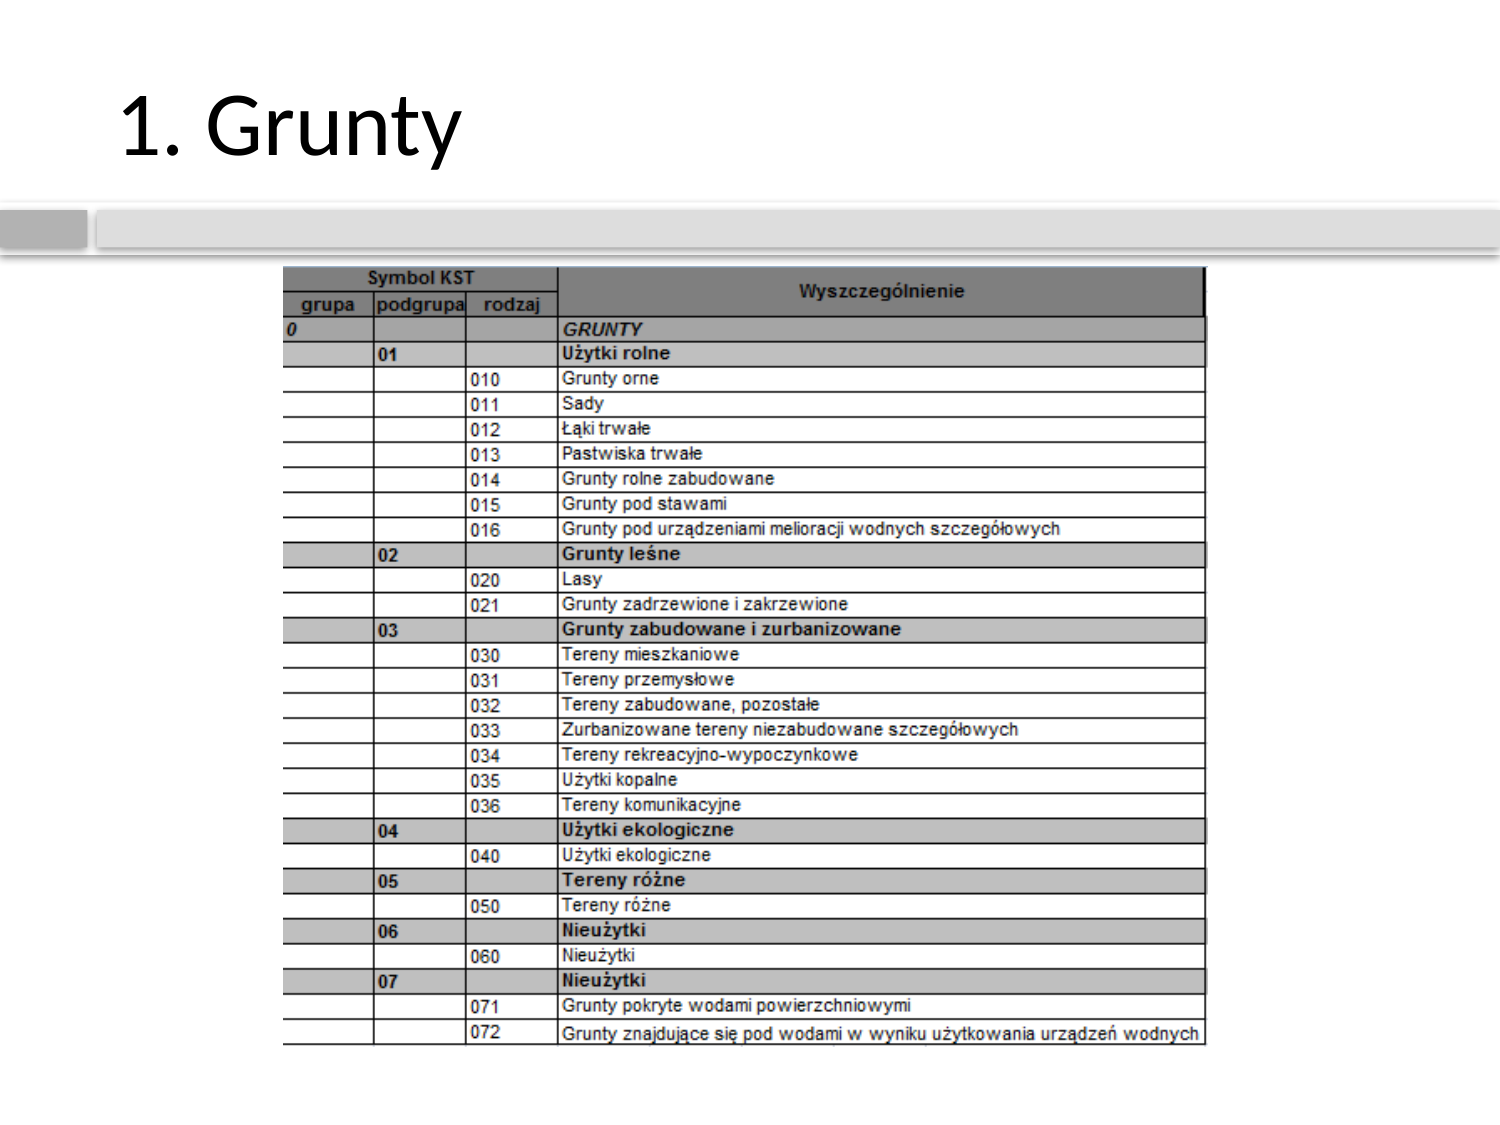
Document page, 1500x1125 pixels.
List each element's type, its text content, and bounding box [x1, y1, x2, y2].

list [282, 265, 1208, 1048]
title 1. Grunty [100, 37, 1438, 200]
